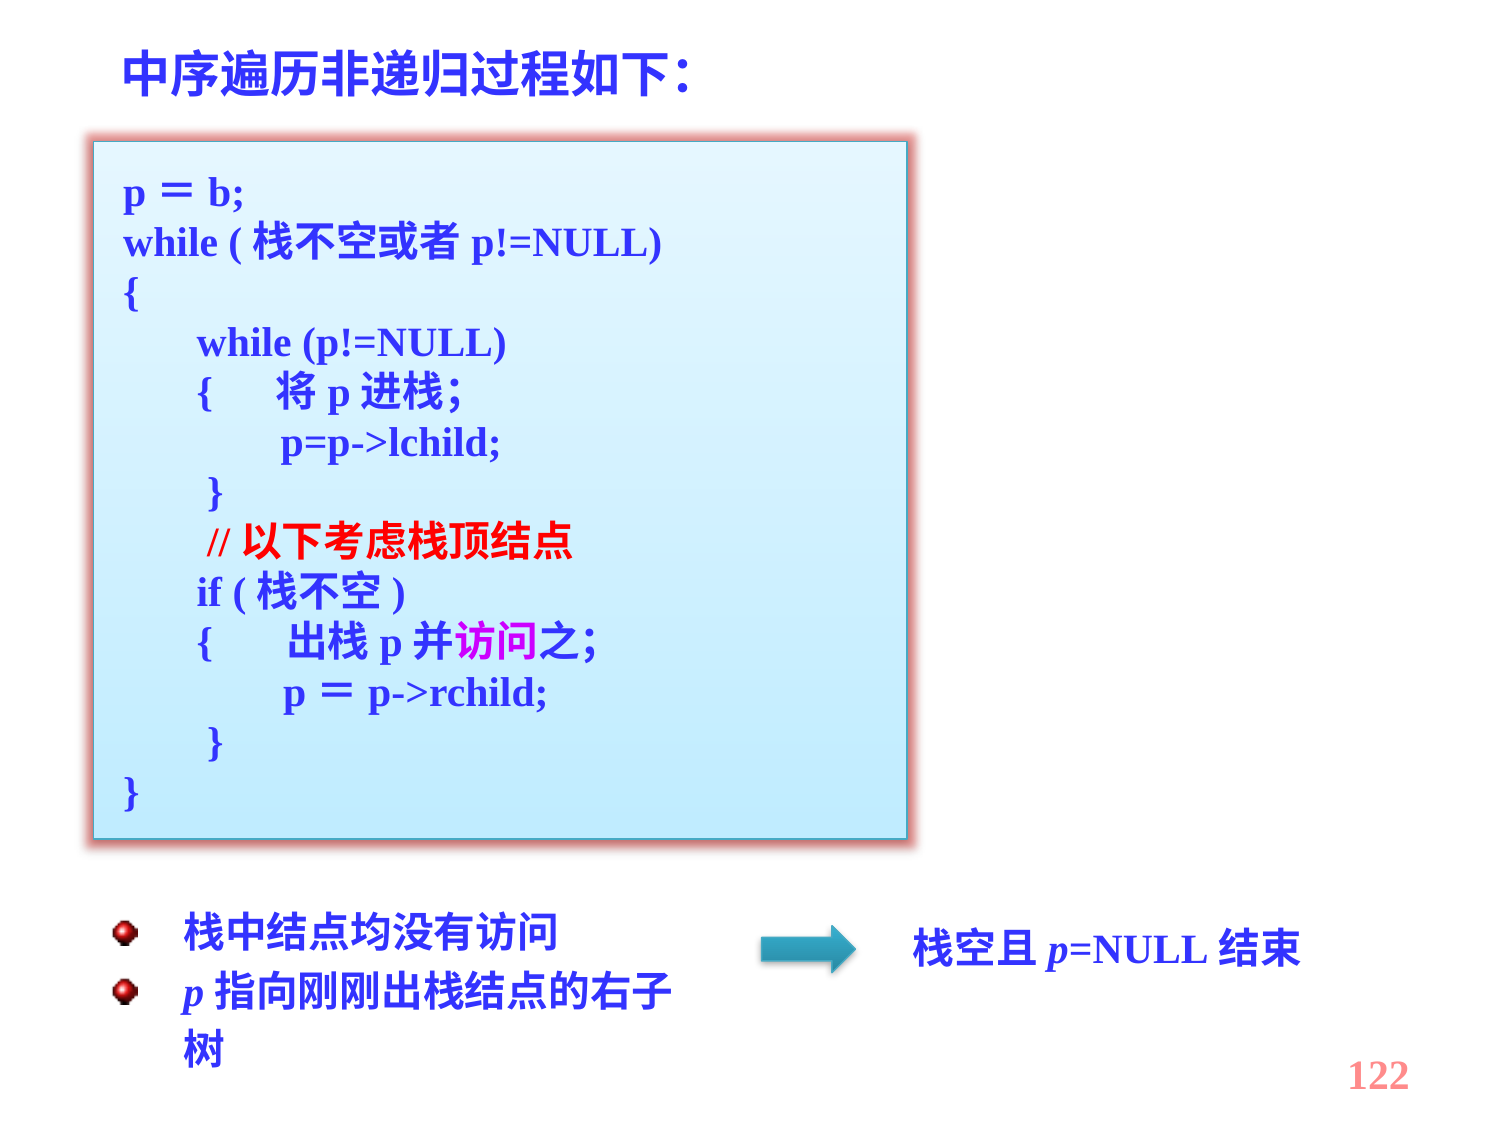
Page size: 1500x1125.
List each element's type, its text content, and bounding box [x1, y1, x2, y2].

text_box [93, 890, 1360, 1024]
slide_number 122 [1074, 1042, 1425, 1103]
text_box 中序遍历非递归过程如下： [105, 35, 797, 110]
text_box p＝b; while (栈不空或者p!=NULL) { while (p!=NULL) { 将p进栈； p=p->lchild; } //以下考虑栈顶结点 if (栈不空) { 出栈p并访问之； p＝p->rchild; } } [93, 141, 908, 840]
